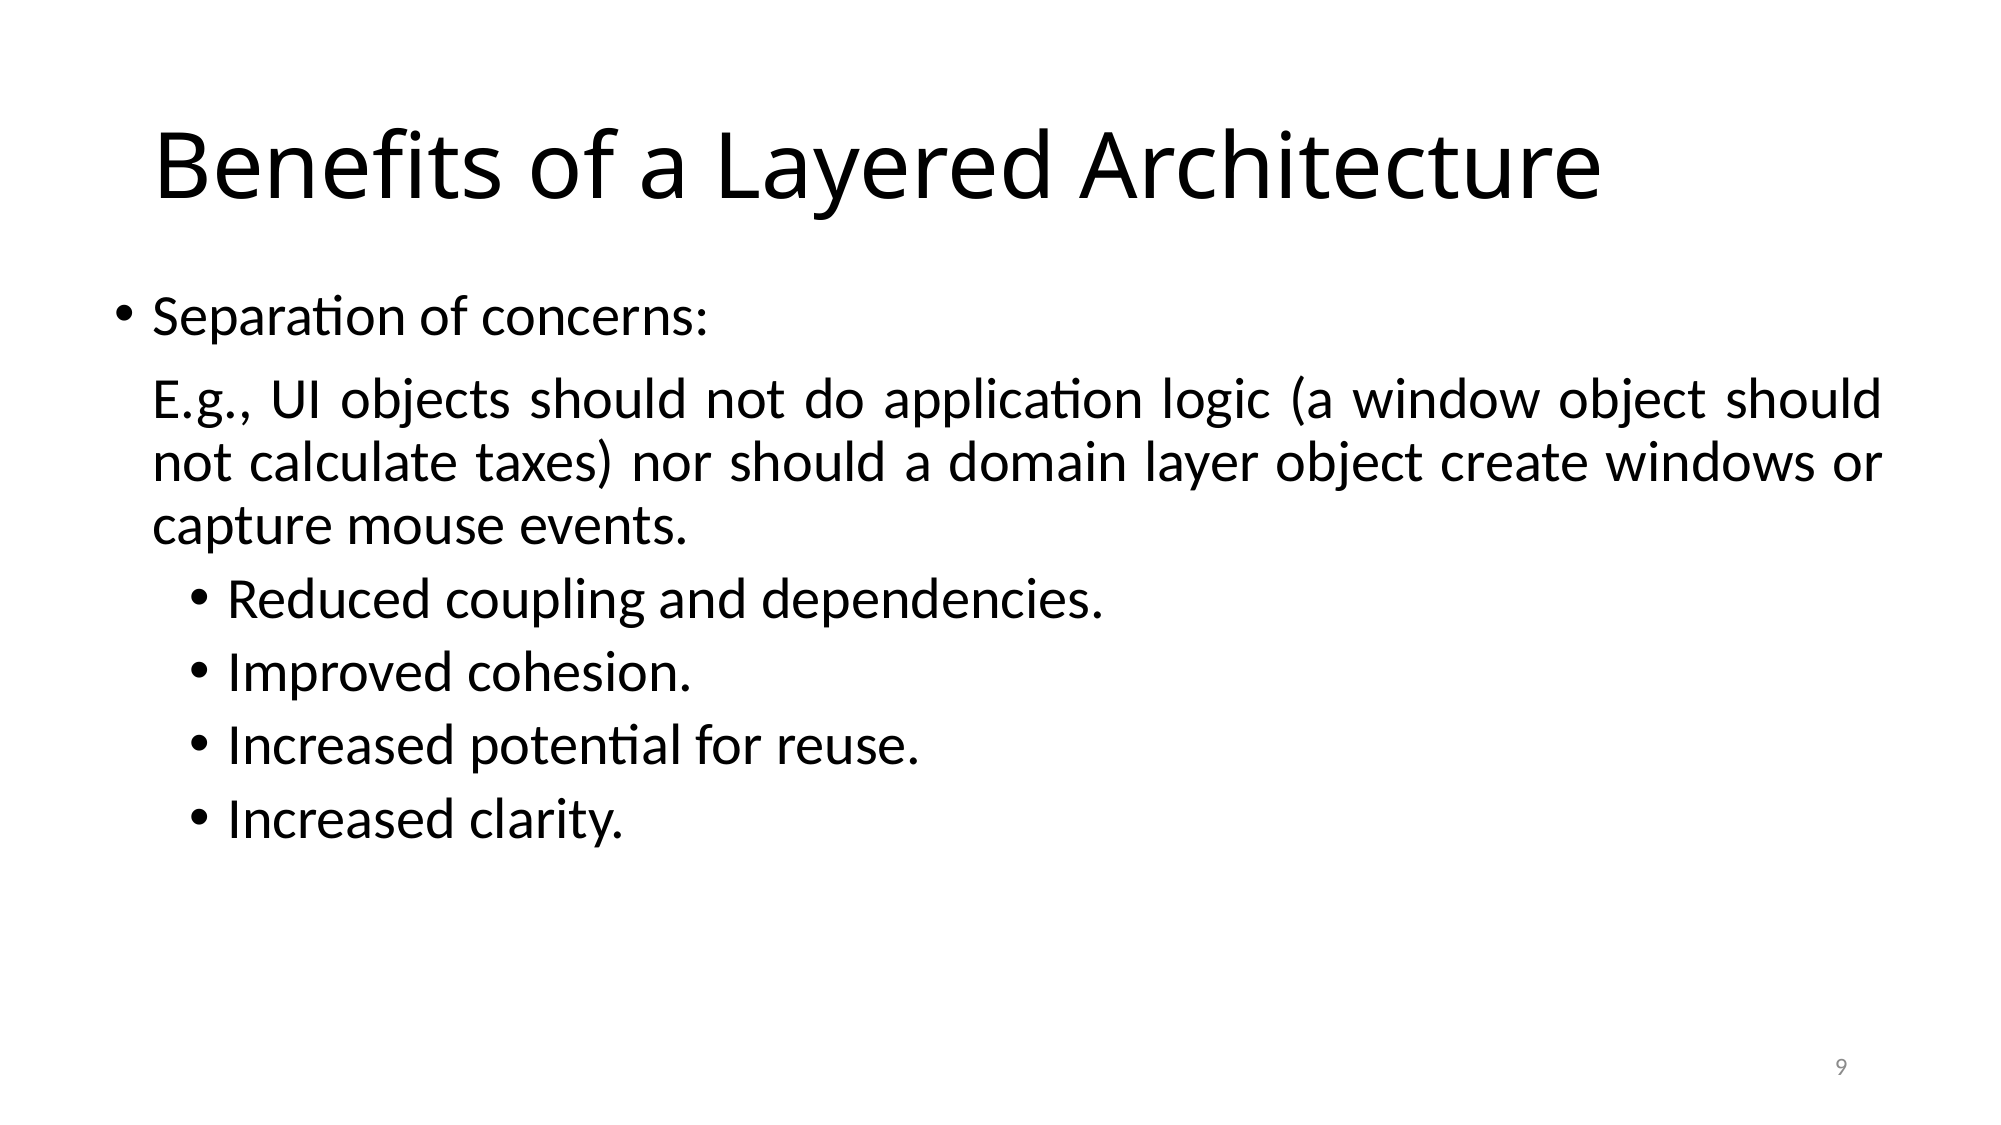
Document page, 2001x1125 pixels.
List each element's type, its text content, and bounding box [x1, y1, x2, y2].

title Benefits of a Layered Architecture [137, 59, 1863, 277]
slide_number 9 [1412, 1042, 1863, 1103]
list Separation of concerns: E.g., UI objects should not do application logic (a window object should not calculate taxes) nor should a domain layer object create windows or capture mouse events. Reduced coupling and dependencies. Improved cohesion. Increased potential for reuse. Increased clarity. [99, 277, 1900, 1035]
